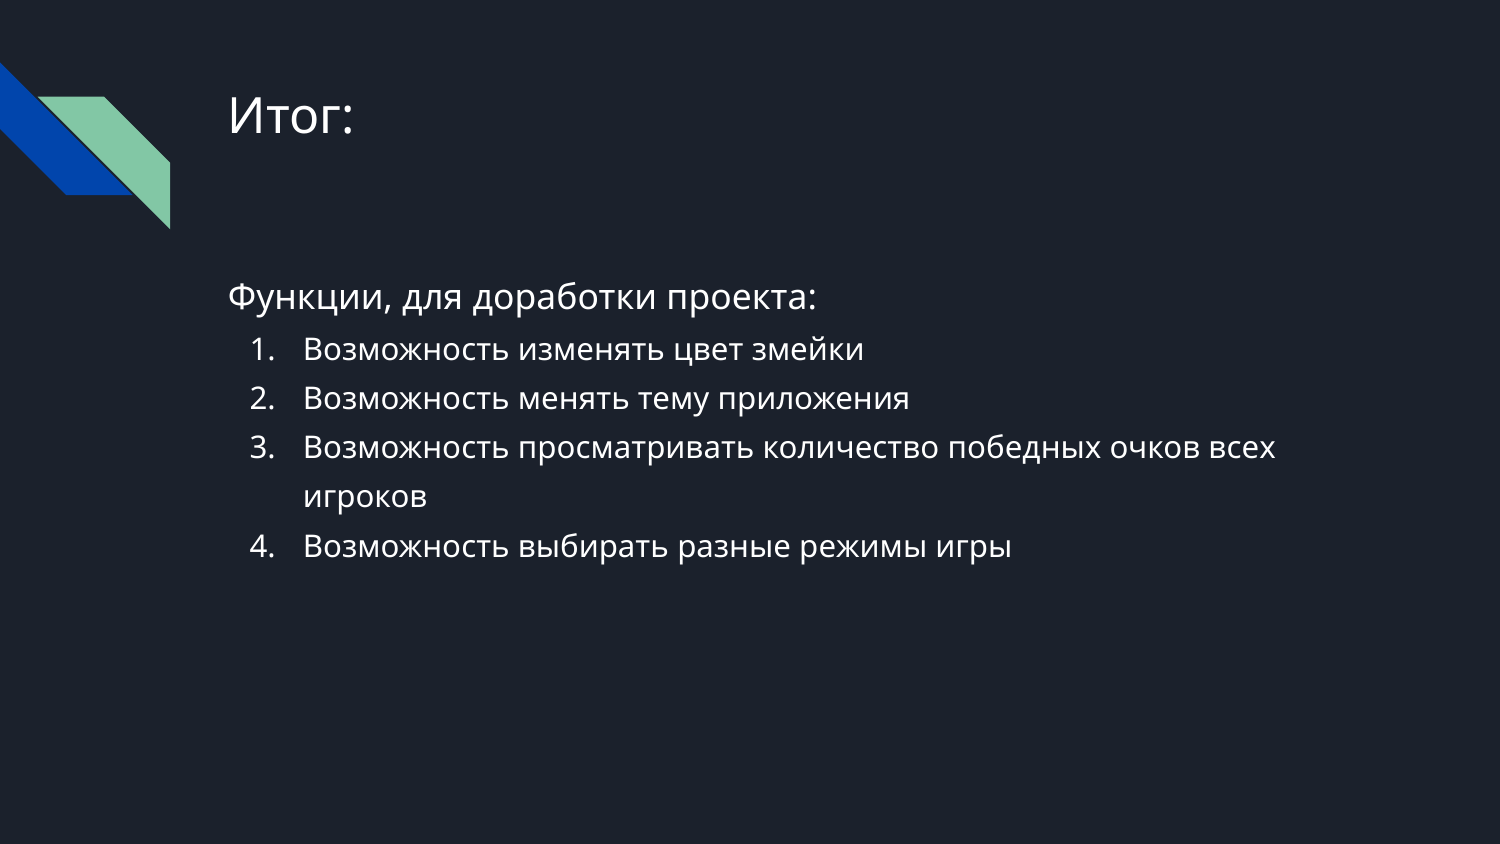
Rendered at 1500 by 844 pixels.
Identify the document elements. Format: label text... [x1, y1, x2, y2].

title Итог: [212, 64, 1368, 215]
list Функции, для доработки проекта: Возможность изменять цвет змейки Возможность менять тему приложения Возможность просматривать количество победных очков всех игроков Возможность выбирать разные режимы игры [212, 257, 1368, 735]
